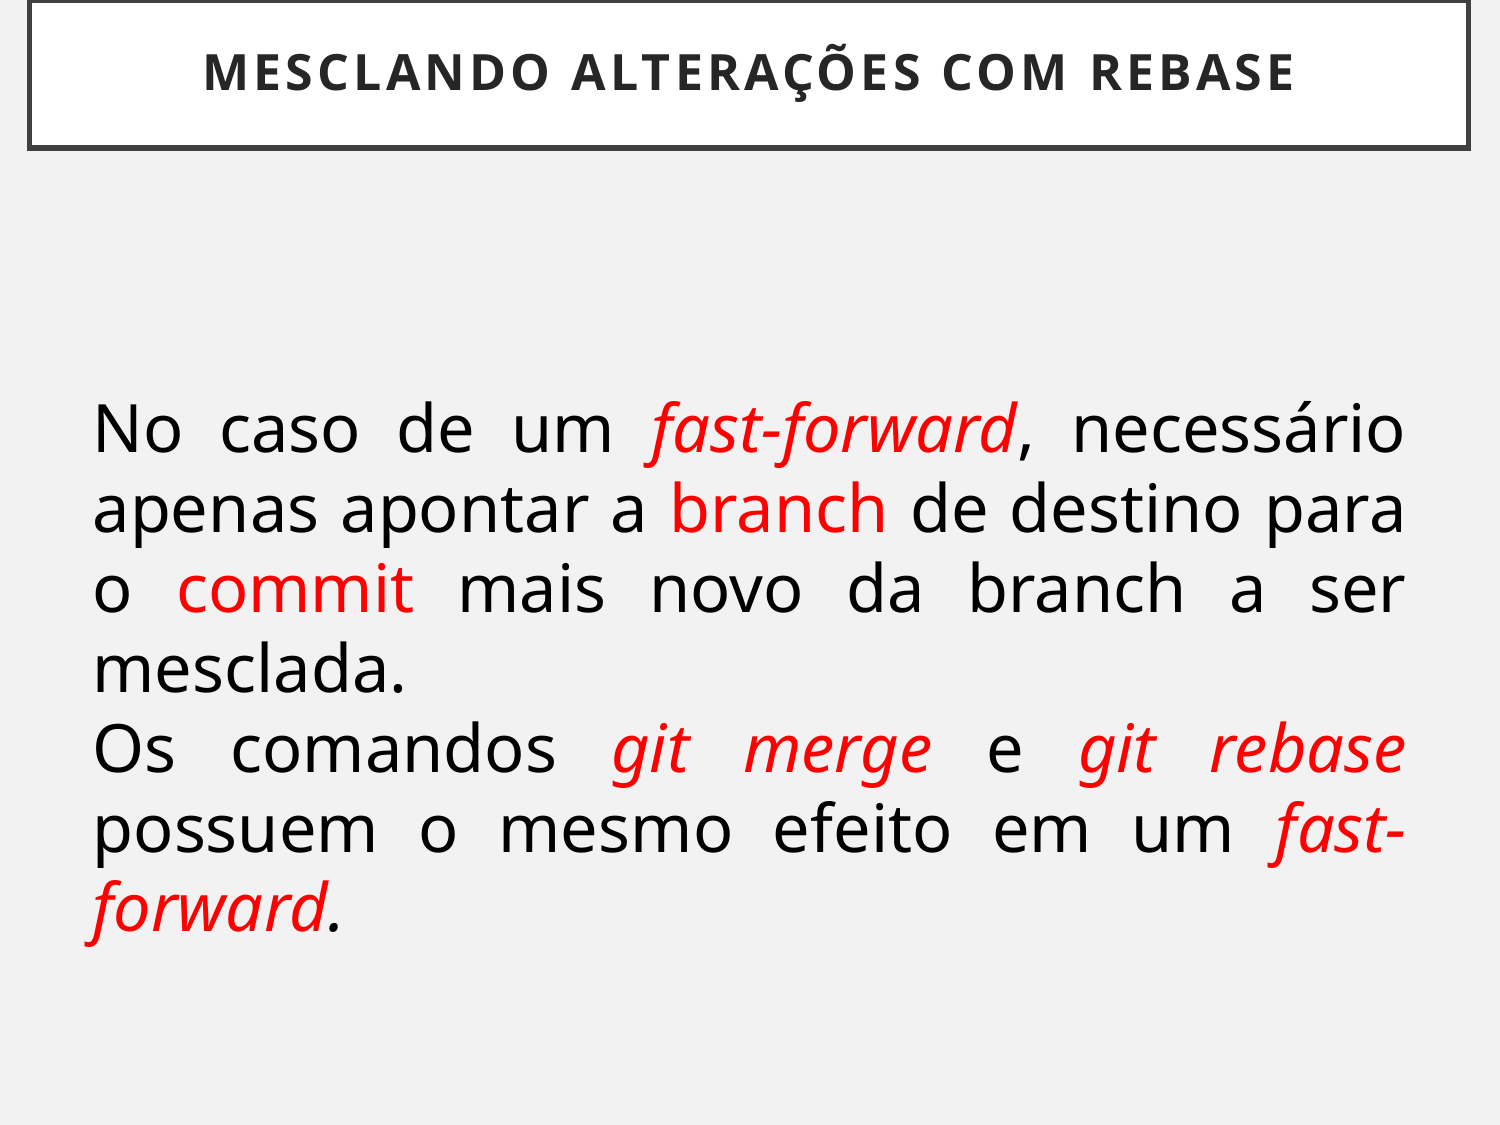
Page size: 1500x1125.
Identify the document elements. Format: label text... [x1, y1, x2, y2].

text_box No caso de um fast-forward, necessário apenas apontar a branch de destino para o commit mais novo da branch a ser mesclada. Os comandos git merge e git rebase possuem o mesmo efeito em um fast-forward. [78, 378, 1422, 953]
text_box MESCLANDO ALTERAÇÕES COM REBASE [29, 0, 1469, 148]
